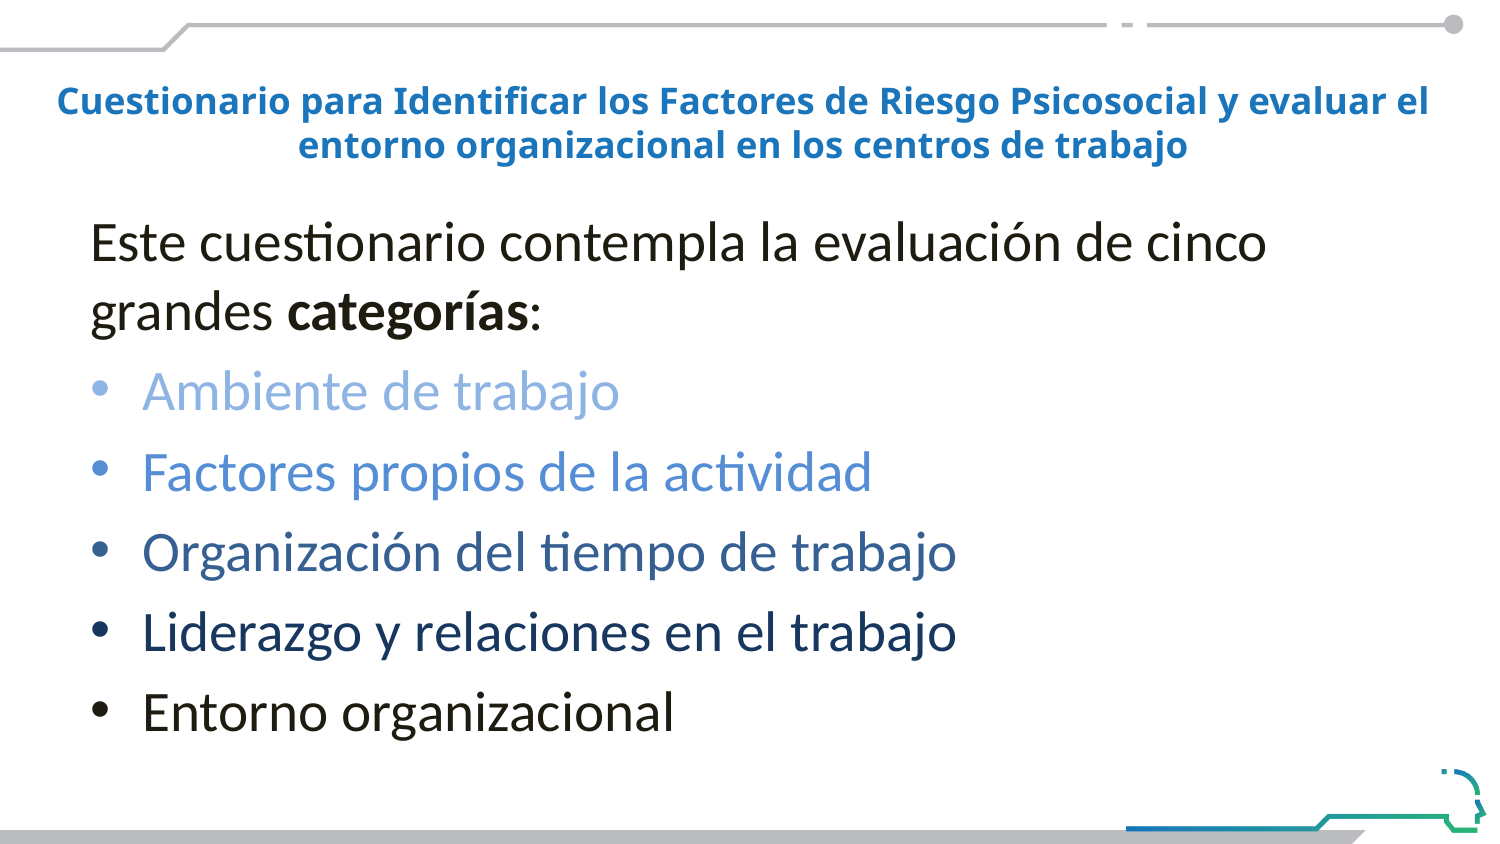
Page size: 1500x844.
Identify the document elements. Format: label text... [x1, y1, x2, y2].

picture [0, 0, 1500, 844]
title [75, 33, 1425, 69]
text_box Cuestionario para Identificar los Factores de Riesgo Psicosocial y evaluar el entorno organizacional en los centros de trabajo [37, 69, 1450, 174]
list Este cuestionario contempla la evaluación de cinco grandes categorías: Ambiente de trabajo Factores propios de la actividad Organización del tiempo de trabajo Liderazgo y relaciones en el trabajo Entorno organizacional [75, 196, 1425, 754]
